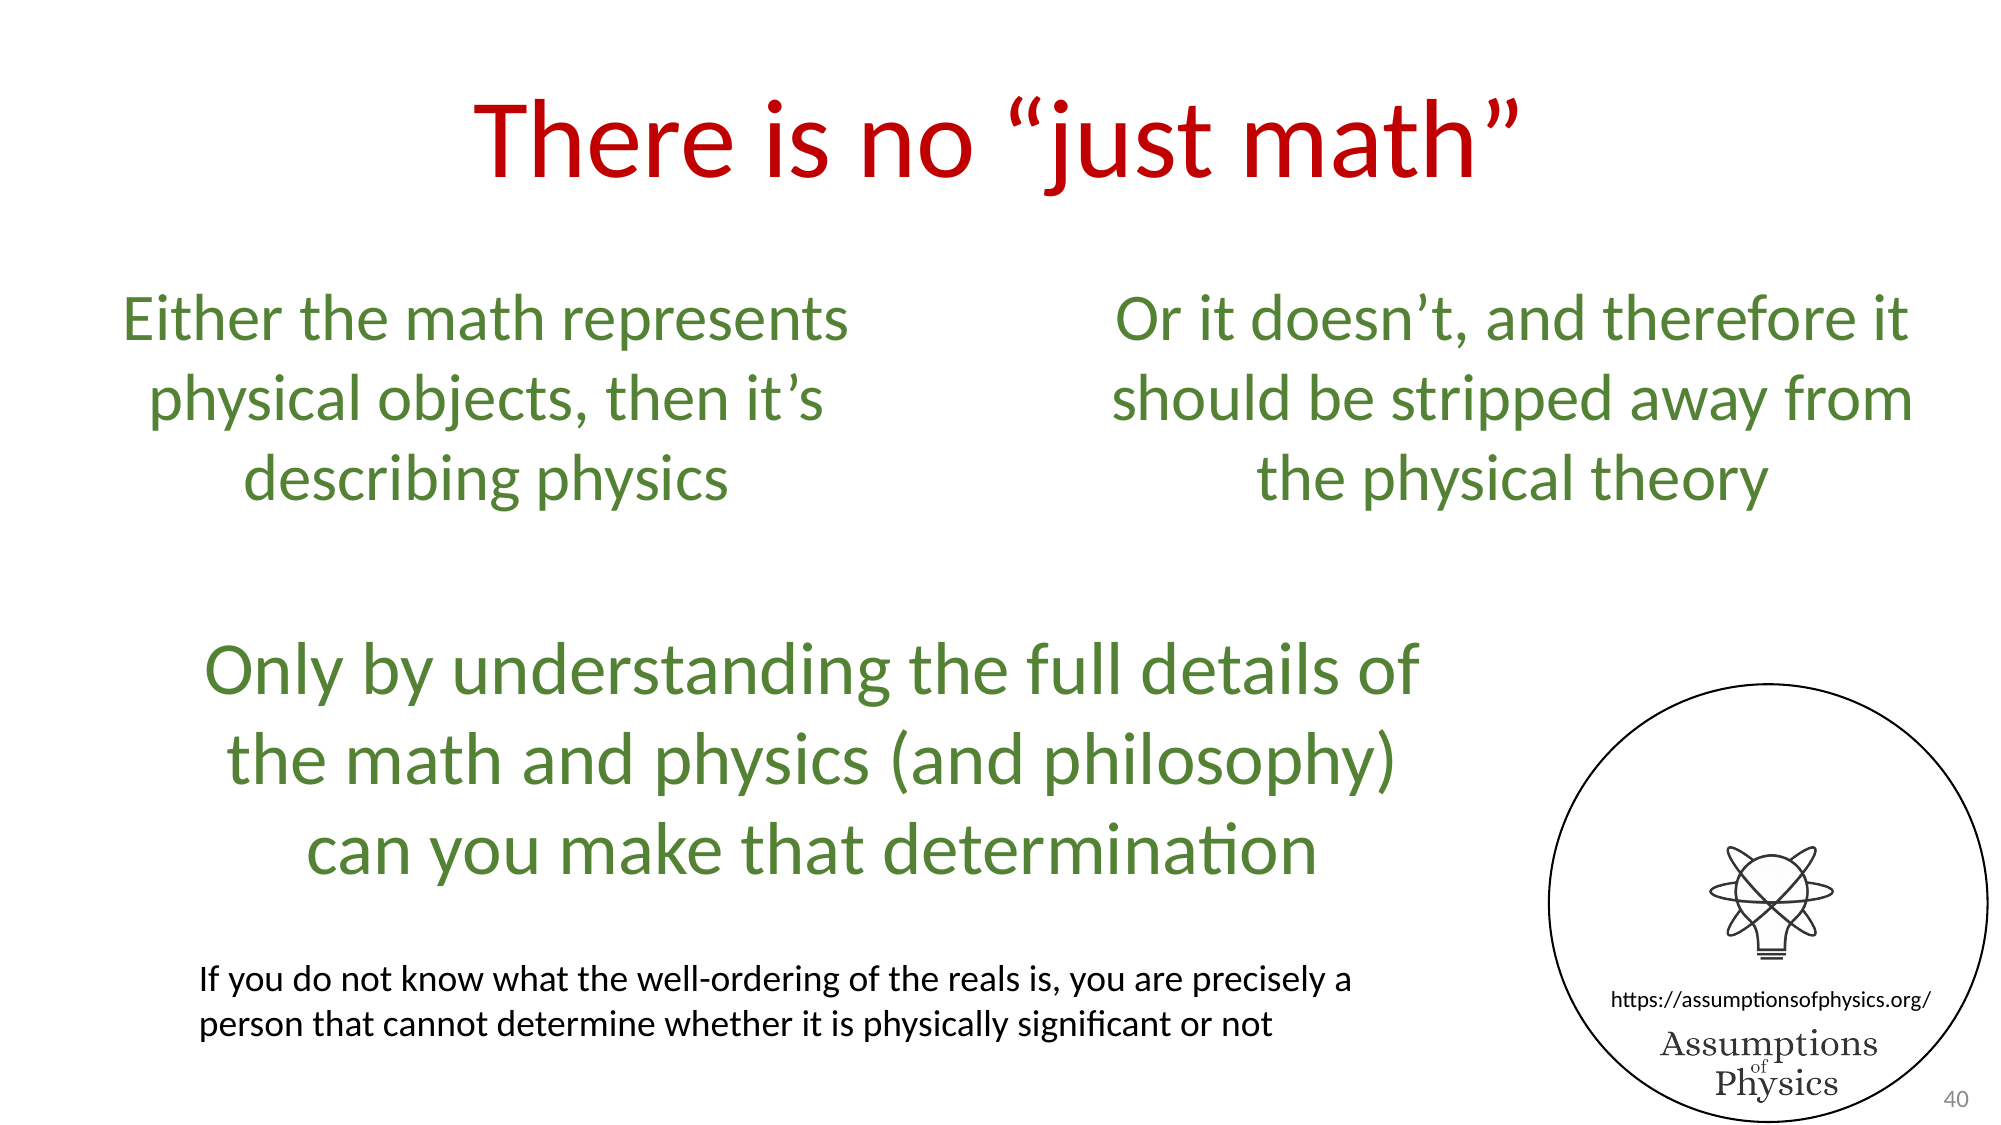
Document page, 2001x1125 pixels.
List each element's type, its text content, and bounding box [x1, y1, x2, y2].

text_box Only by understanding the full details of the math and physics (and philosophy) can you make that determination [177, 612, 1449, 897]
slide_number 40 [1893, 1078, 1985, 1116]
text_box Either the math represents physical objects, then it’s describing physics [42, 266, 931, 522]
text_box There is no “just math” [458, 57, 1542, 208]
picture [1709, 846, 1834, 960]
text_box If you do not know what the well-ordering of the reals is, you are precisely a person that cannot determine whether it is physically significant or not [183, 946, 1442, 1052]
text_box Or it doesn’t, and therefore it should be stripped away from the physical theory [1069, 266, 1958, 522]
picture [1660, 1029, 1877, 1103]
